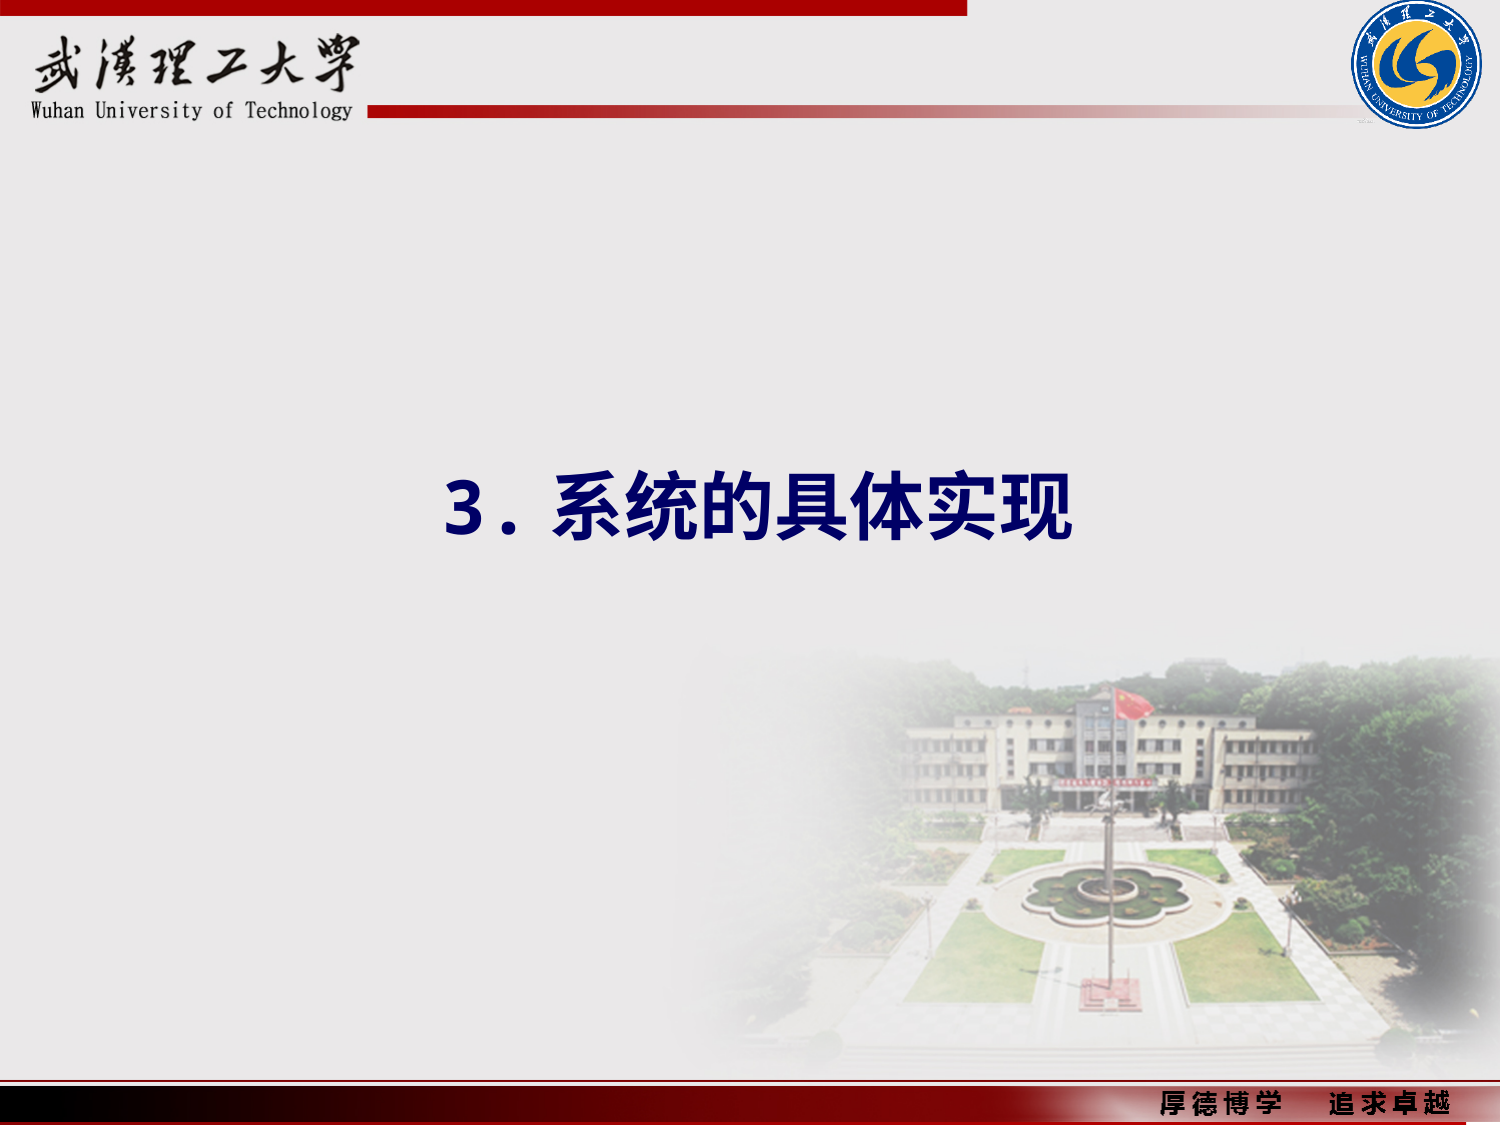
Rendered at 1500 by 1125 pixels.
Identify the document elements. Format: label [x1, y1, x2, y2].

picture [1350, 0, 1482, 129]
text_box [0, 0, 1500, 1122]
